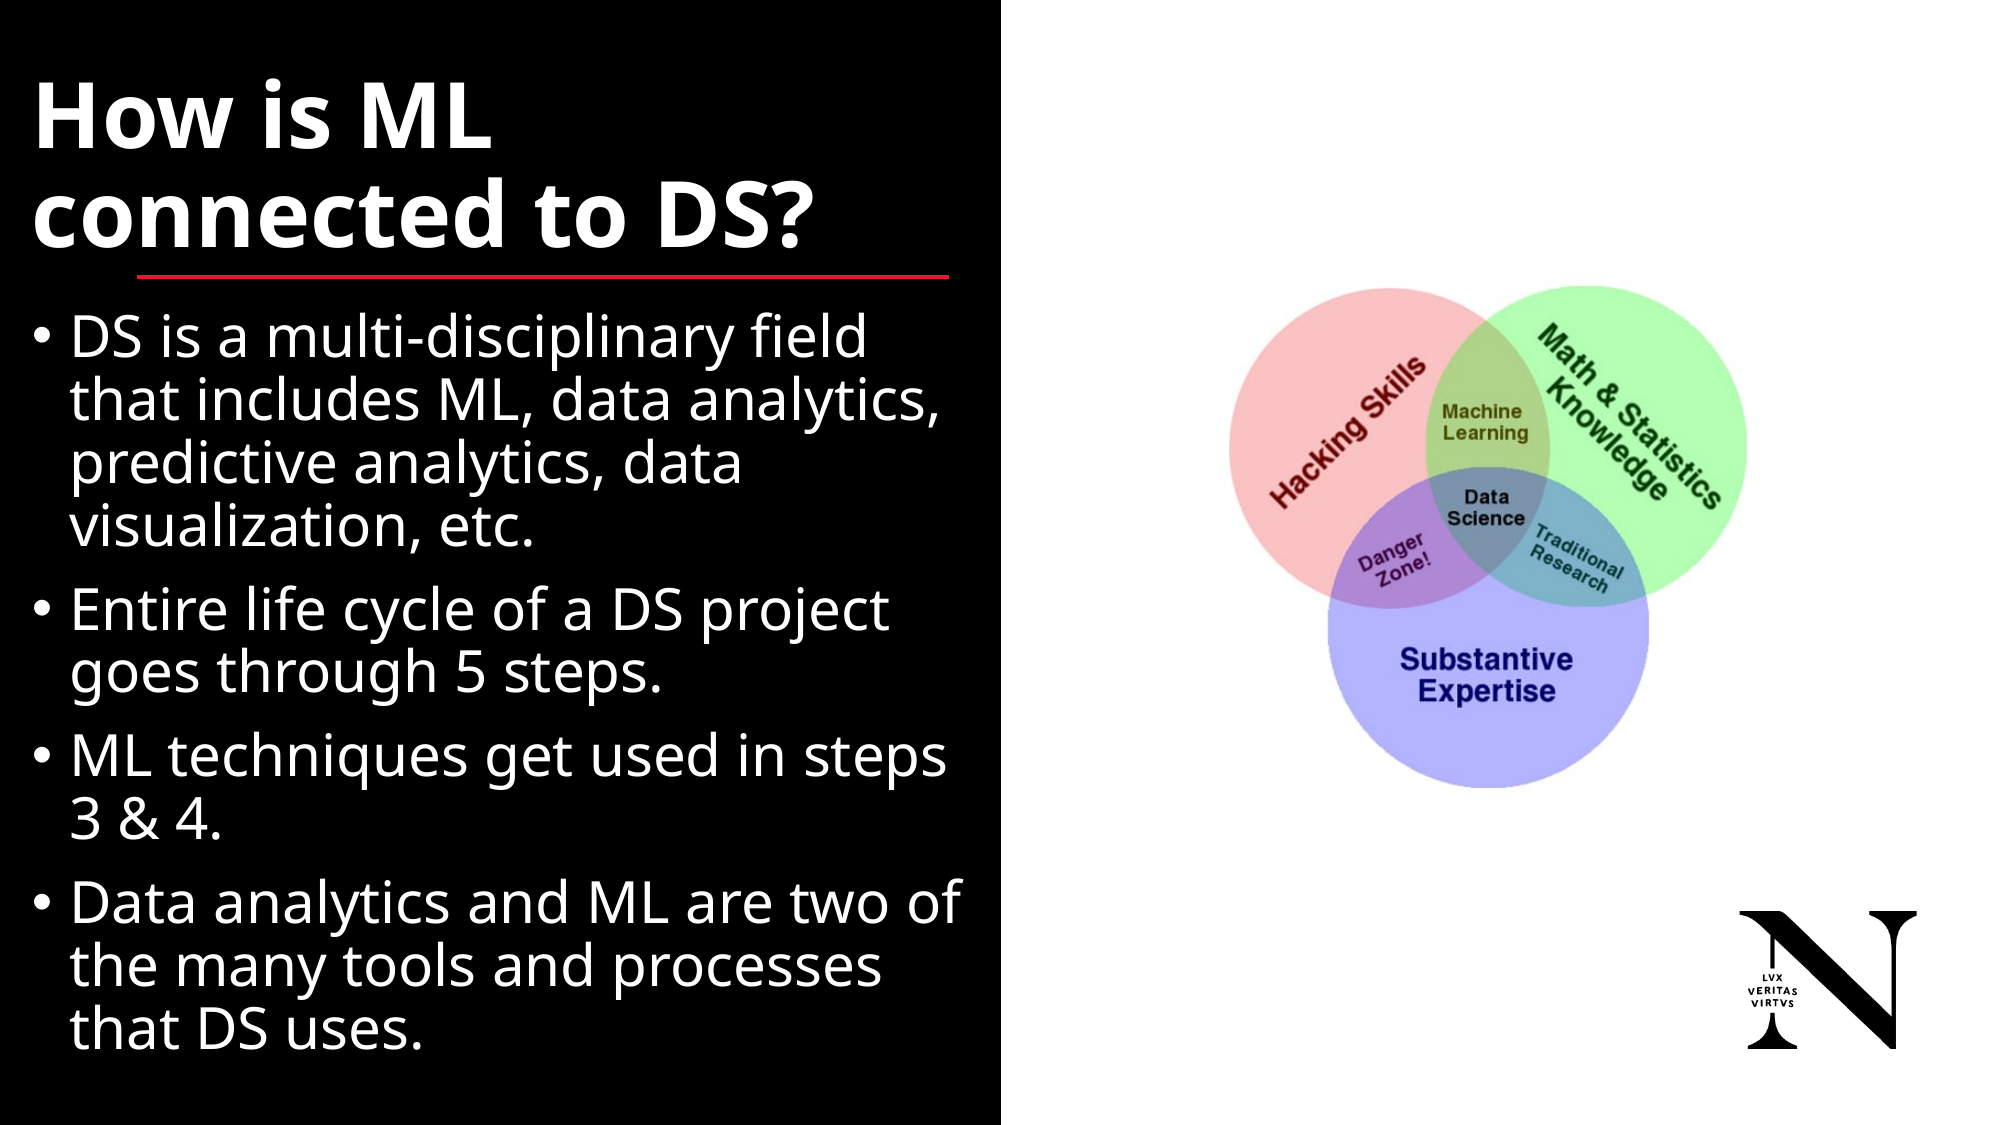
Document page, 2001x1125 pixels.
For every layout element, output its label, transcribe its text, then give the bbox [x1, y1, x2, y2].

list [1021, 275, 1955, 799]
list DS is a multi-disciplinary field that includes ML, data analytics, predictive analytics, data visualization, etc. Entire life cycle of a DS project goes through 5 steps. ML techniques get used in steps 3 & 4. Data analytics and ML are two of the many tools and processes that DS uses. [16, 299, 985, 1107]
title How is ML connected to DS? [16, 59, 949, 278]
